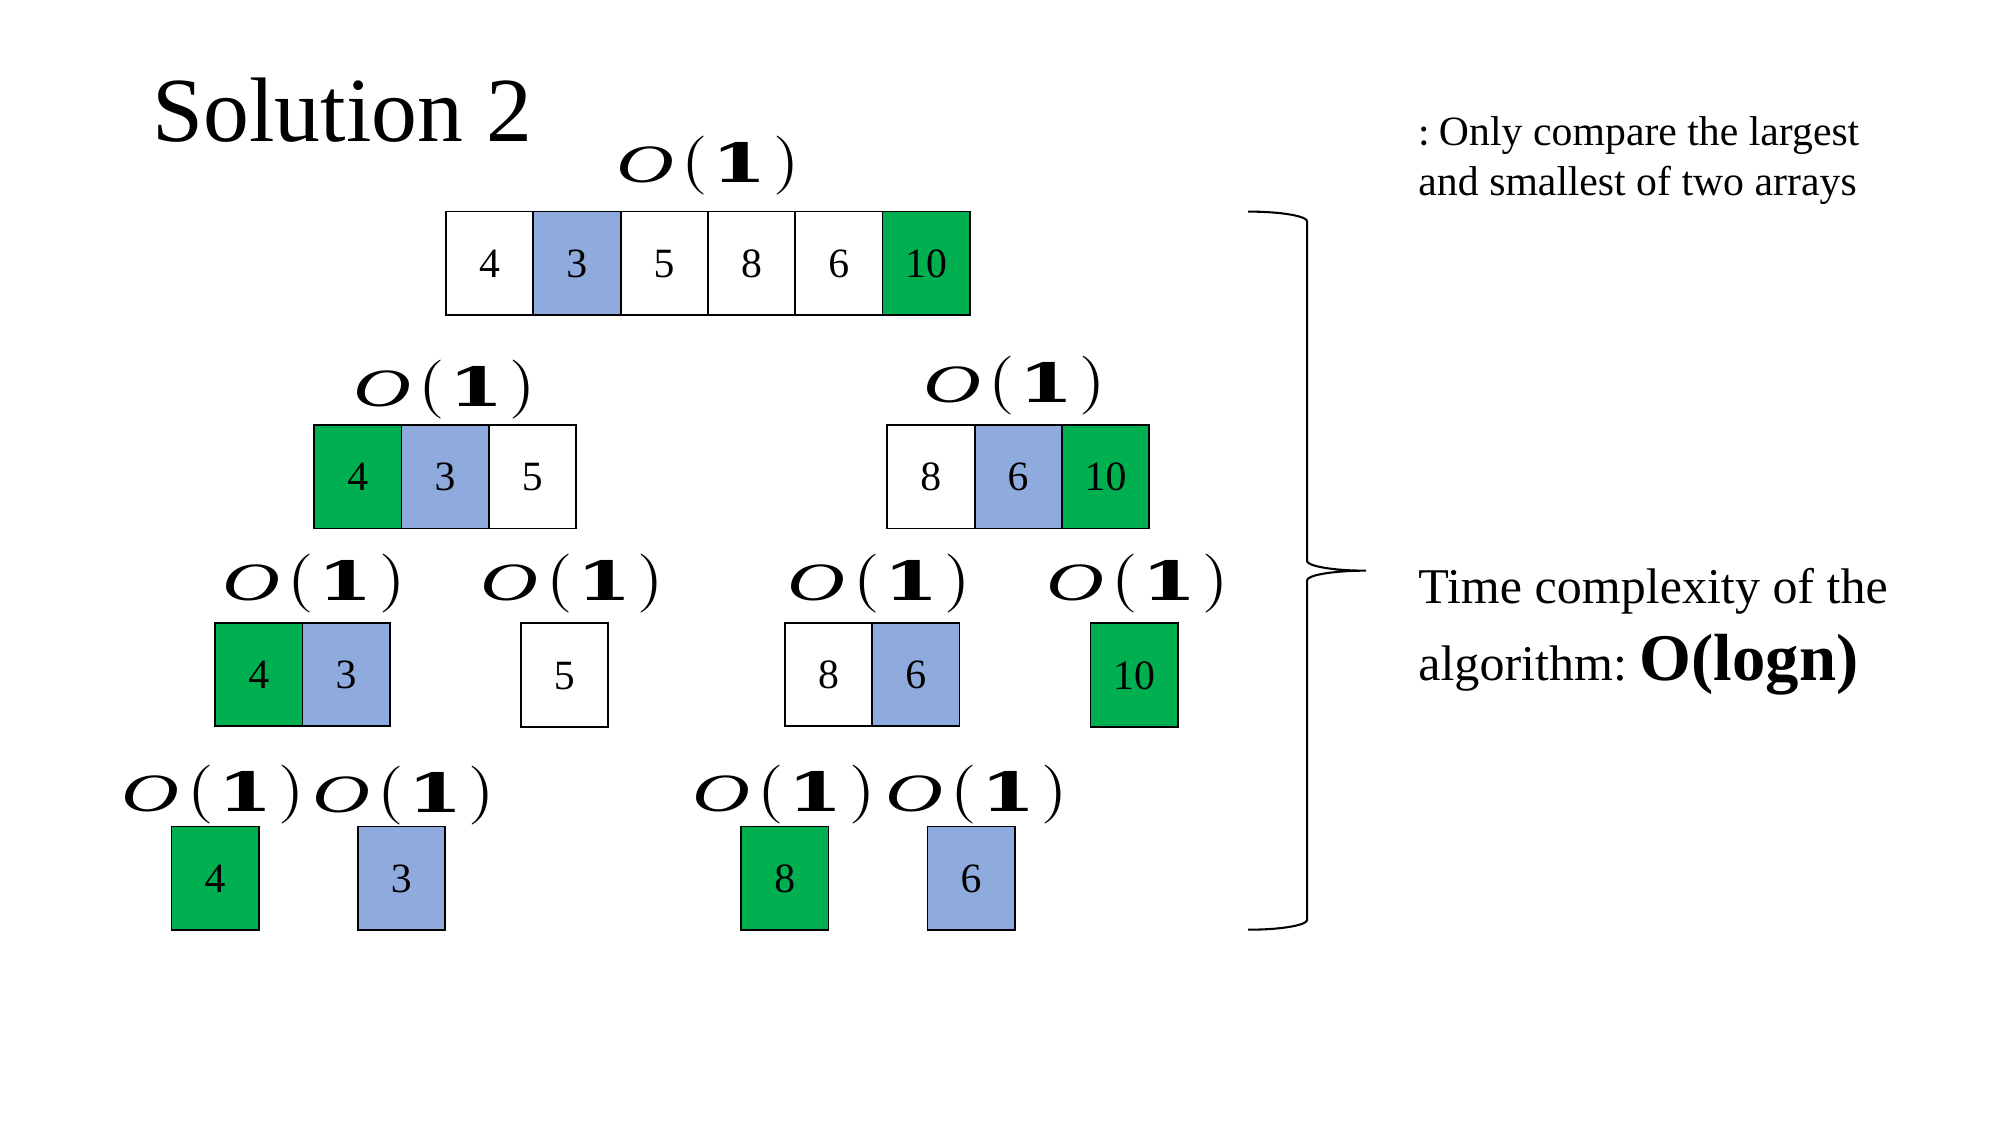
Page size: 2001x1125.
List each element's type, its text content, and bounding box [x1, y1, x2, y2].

table_header 5 [490, 426, 575, 528]
table_header 4 [172, 827, 258, 929]
text_box [1248, 210, 1367, 931]
table_header 6 [976, 426, 1061, 528]
table_header 6 [928, 827, 1014, 929]
table_header 5 [522, 624, 607, 726]
text_box Time complexity of the algorithm: O(logn) [1403, 546, 2000, 701]
table_header 3 [359, 827, 444, 929]
table_header 8 [786, 624, 871, 725]
table_header 4 [447, 212, 532, 314]
table_header 6 [873, 624, 959, 725]
table_header 5 [622, 212, 707, 314]
table_header 8 [888, 426, 974, 528]
table_header 10 [1091, 624, 1177, 726]
table_header 8 [709, 212, 794, 314]
table_header 4 [216, 624, 302, 725]
table_header 6 [796, 212, 882, 314]
table_header 3 [303, 624, 389, 725]
table_header 8 [742, 827, 828, 929]
table_header 10 [1063, 426, 1148, 528]
table_header 10 [883, 212, 969, 314]
table_header 4 [315, 426, 401, 528]
table_header 3 [534, 212, 620, 314]
title Solution 2 [137, 3, 1863, 221]
table_header 3 [402, 426, 488, 528]
